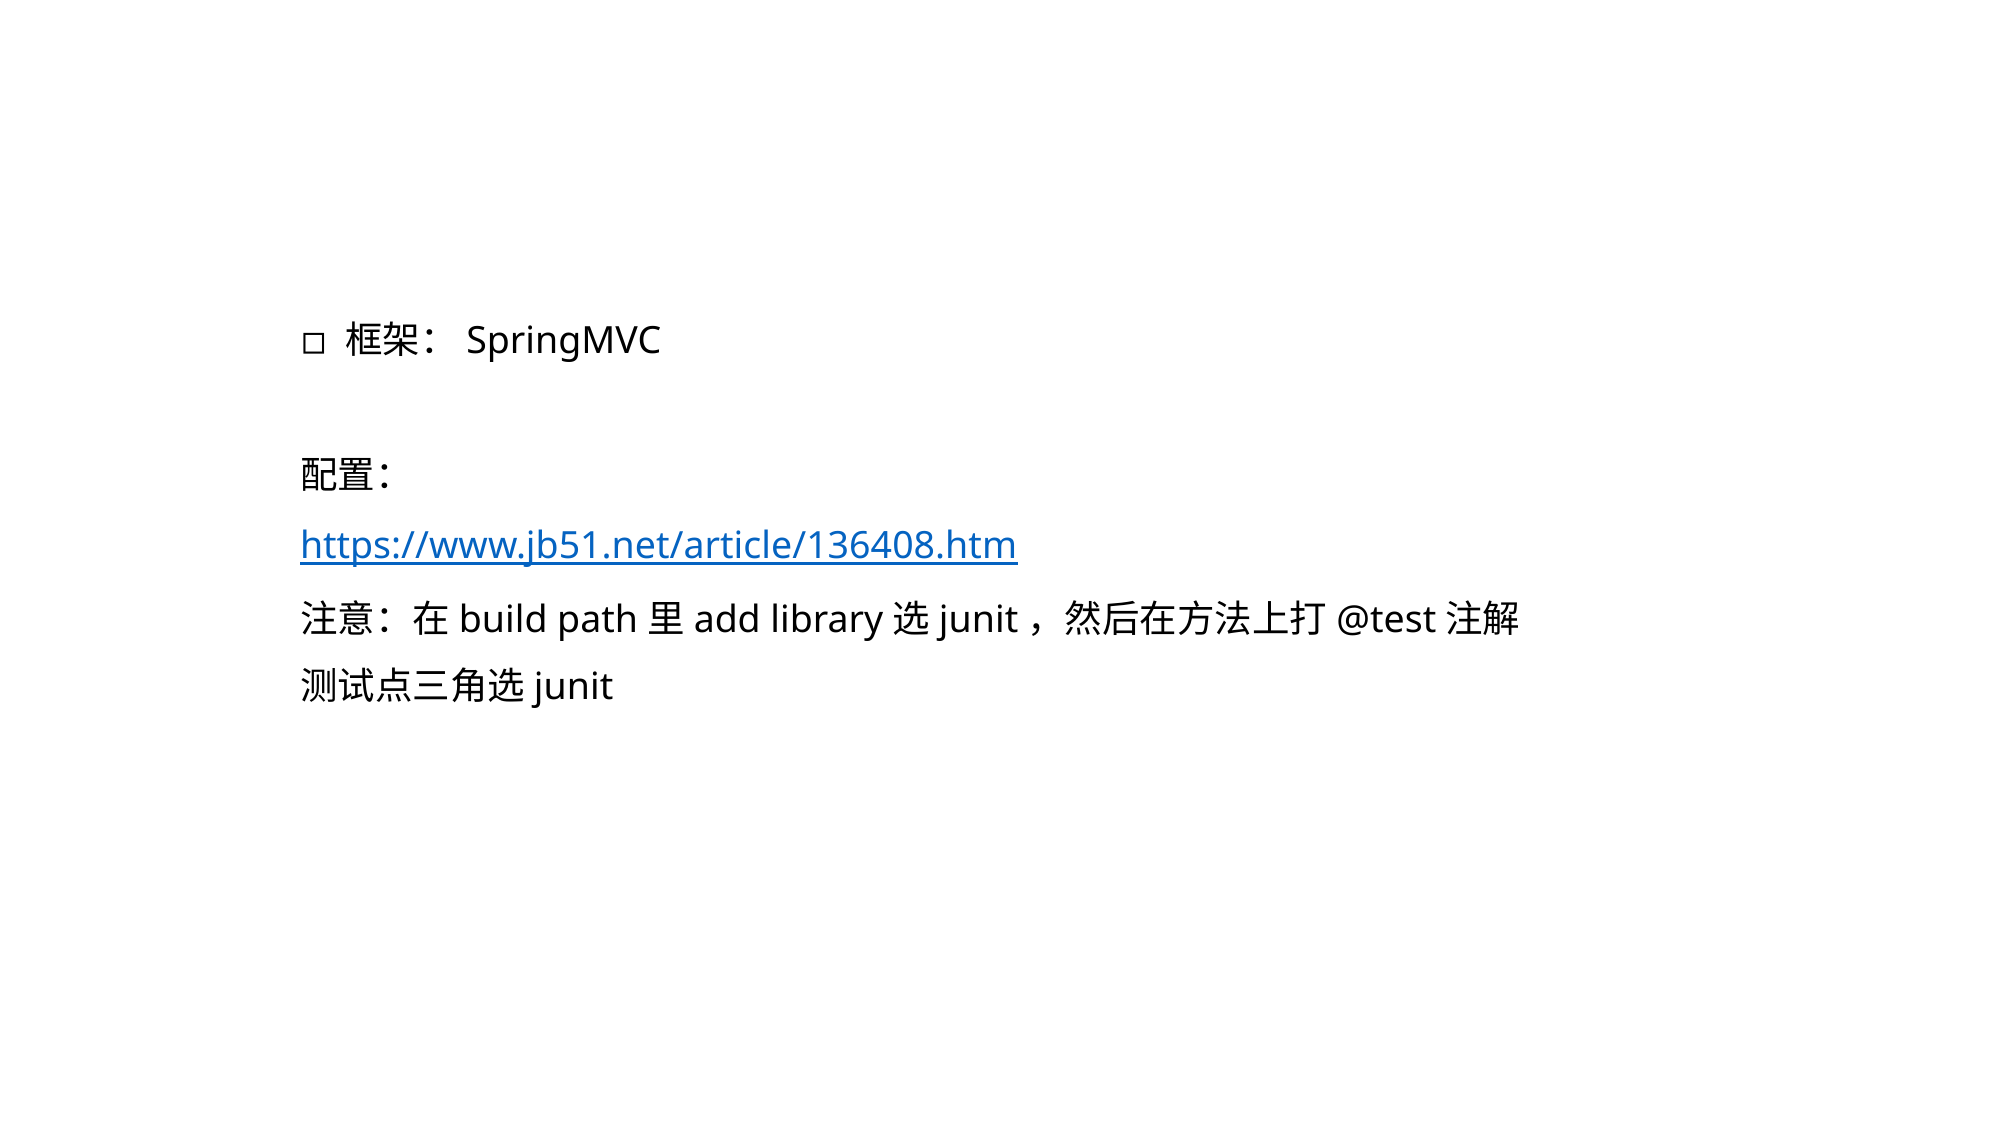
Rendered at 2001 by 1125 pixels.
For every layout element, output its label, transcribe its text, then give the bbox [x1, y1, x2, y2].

text_box ◽ 框架：SpringMVC 配置： https://www.jb51.net/article/136408.htm 注意：在build path里add library选junit，然后在方法上打@test注解 测试点三角选junit [285, 285, 1715, 715]
